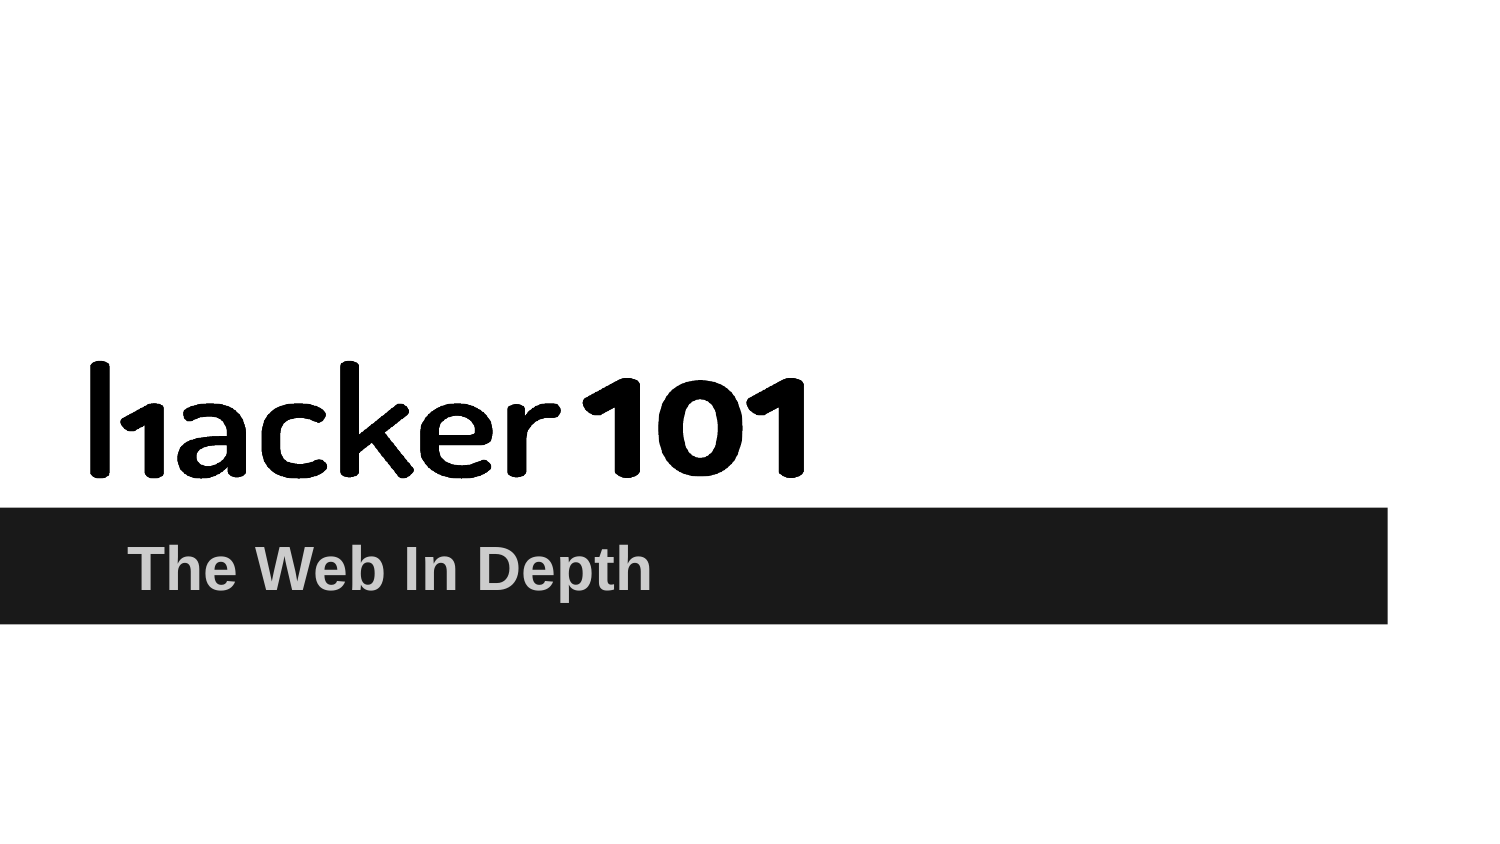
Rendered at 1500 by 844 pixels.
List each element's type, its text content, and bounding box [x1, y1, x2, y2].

text_box The Web In Depth [112, 507, 1388, 625]
picture [61, 339, 828, 519]
